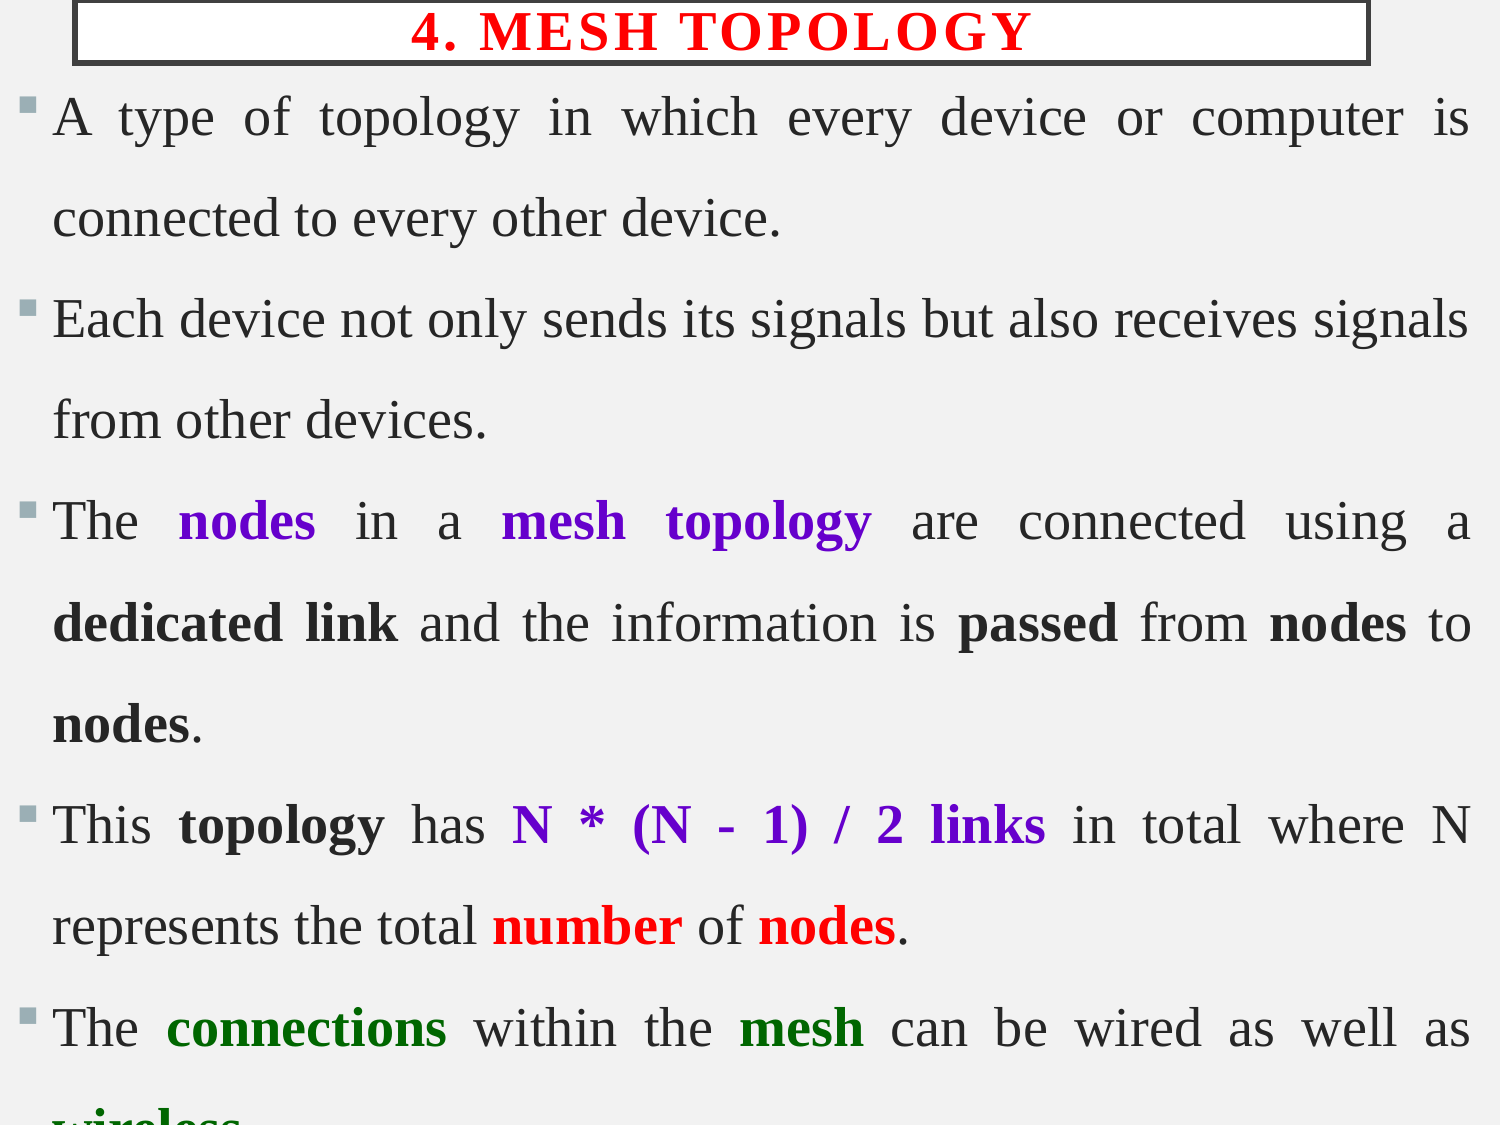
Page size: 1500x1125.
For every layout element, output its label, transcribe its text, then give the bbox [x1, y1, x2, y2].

title 4. Mesh Topology [72, 0, 1371, 37]
list A type of topology in which every device or computer is connected to every other device. Each device not only sends its signals but also receives signals from other devices. The nodes in a mesh topology are connected using a dedicated link and the information is passed from nodes to nodes. This topology has N * (N - 1) / 2 links in total where N represents the total number of nodes. The connections within the mesh can be wired as well as wireless. [0, 37, 1488, 1125]
